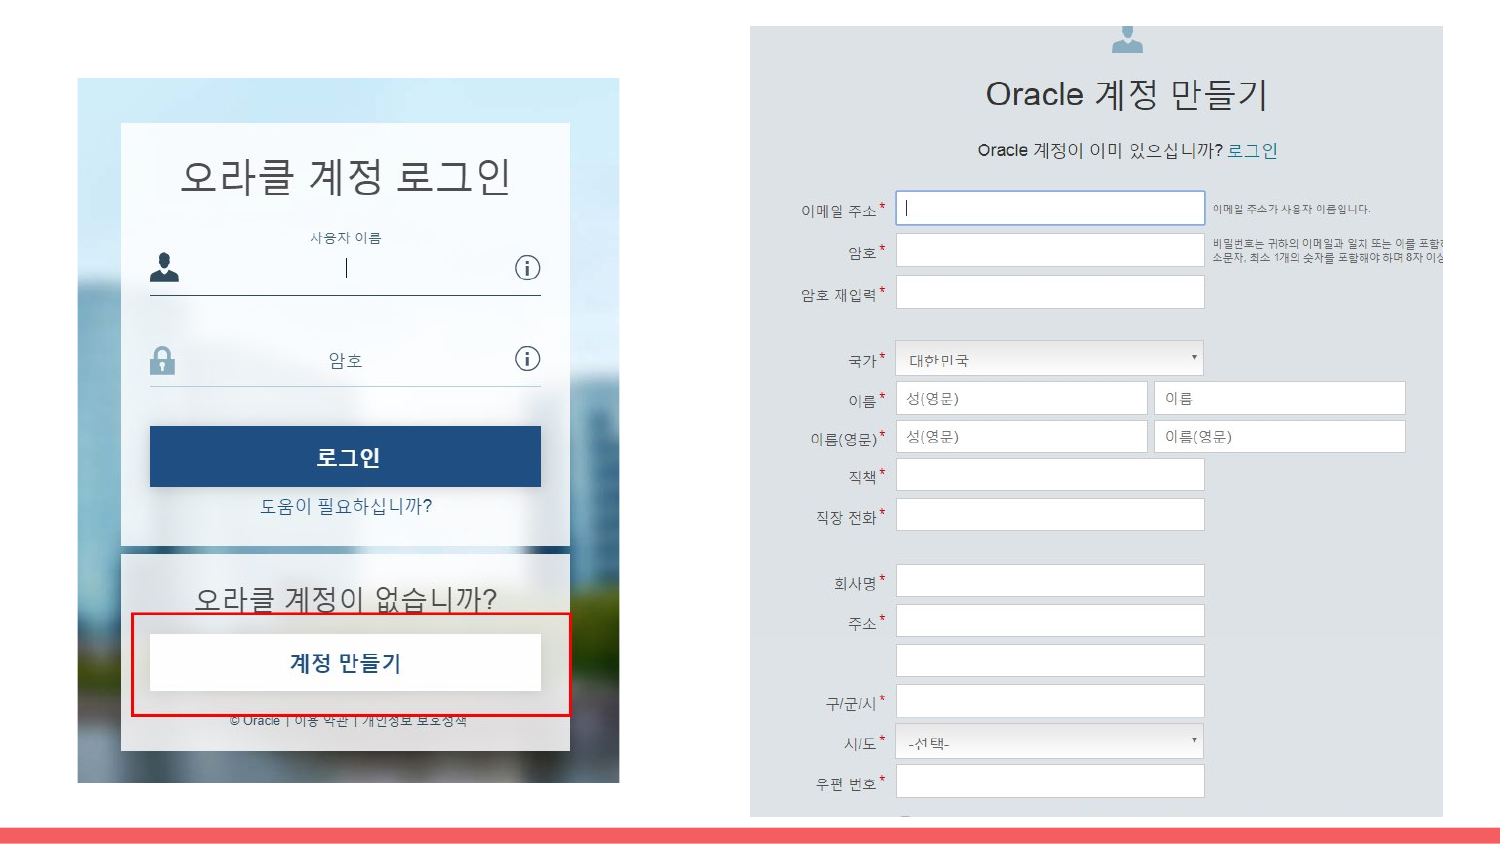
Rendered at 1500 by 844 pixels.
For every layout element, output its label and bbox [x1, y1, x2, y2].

picture [77, 78, 620, 783]
picture [749, 26, 1443, 817]
